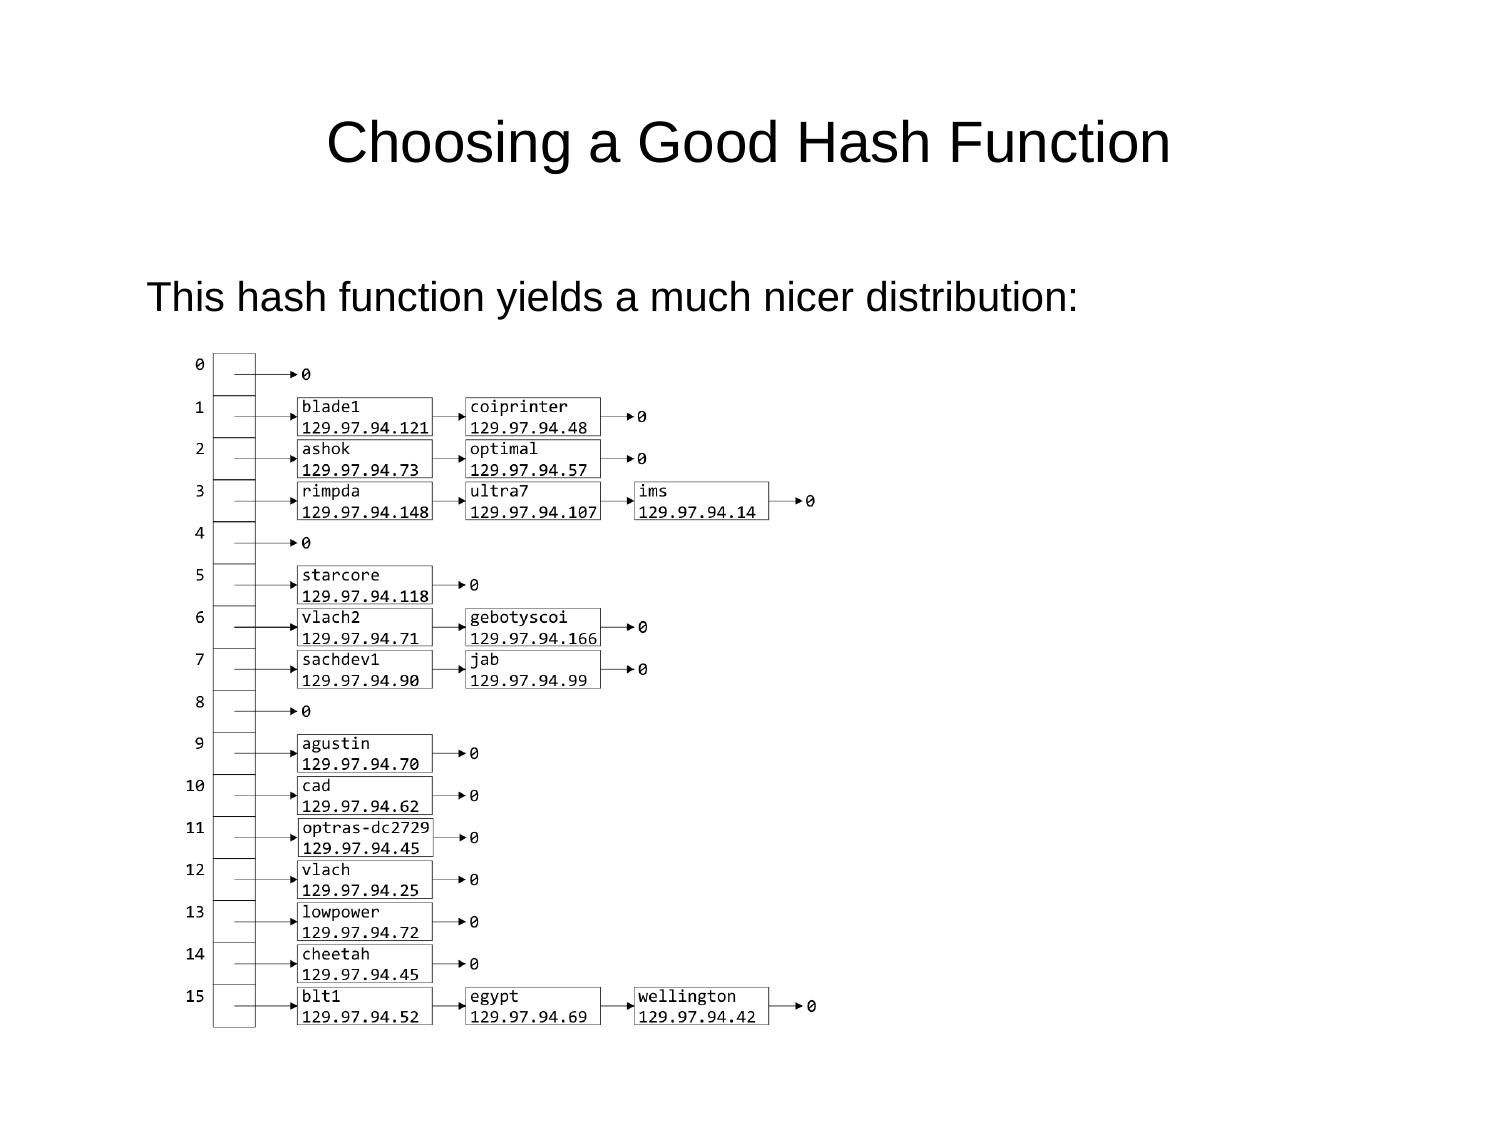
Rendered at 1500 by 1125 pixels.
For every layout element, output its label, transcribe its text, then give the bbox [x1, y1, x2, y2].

title Choosing a Good Hash Function [74, 44, 1426, 233]
list This hash function yields a much nicer distribution: [74, 262, 1426, 1006]
picture [175, 349, 1160, 1035]
